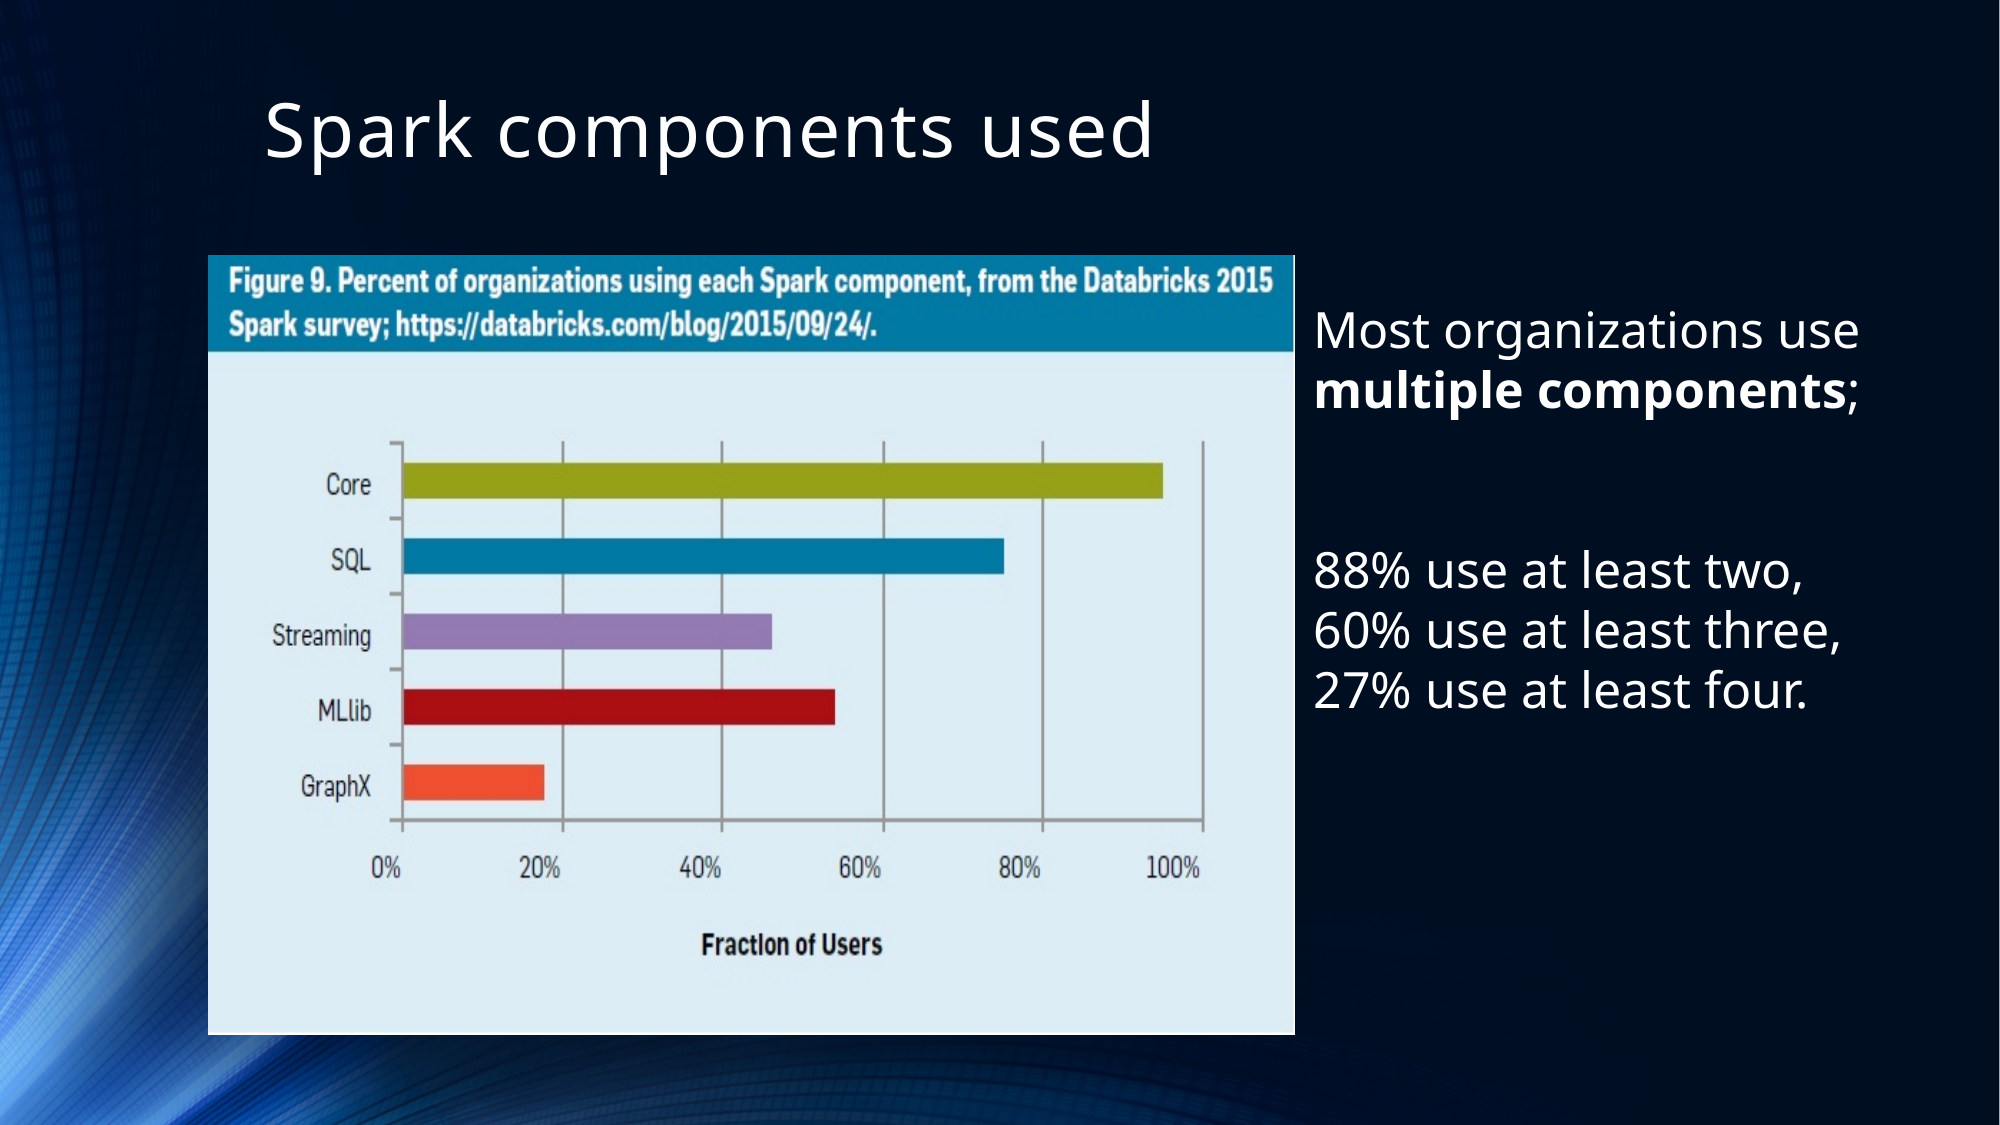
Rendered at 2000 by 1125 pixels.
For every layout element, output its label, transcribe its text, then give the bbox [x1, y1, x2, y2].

picture [0, 0, 2000, 1125]
text_box Most organizations use multiple components; 88% use at least two, 60% use at least three, 27% use at least four. [1298, 290, 1896, 786]
title Spark components used [249, 78, 1750, 182]
